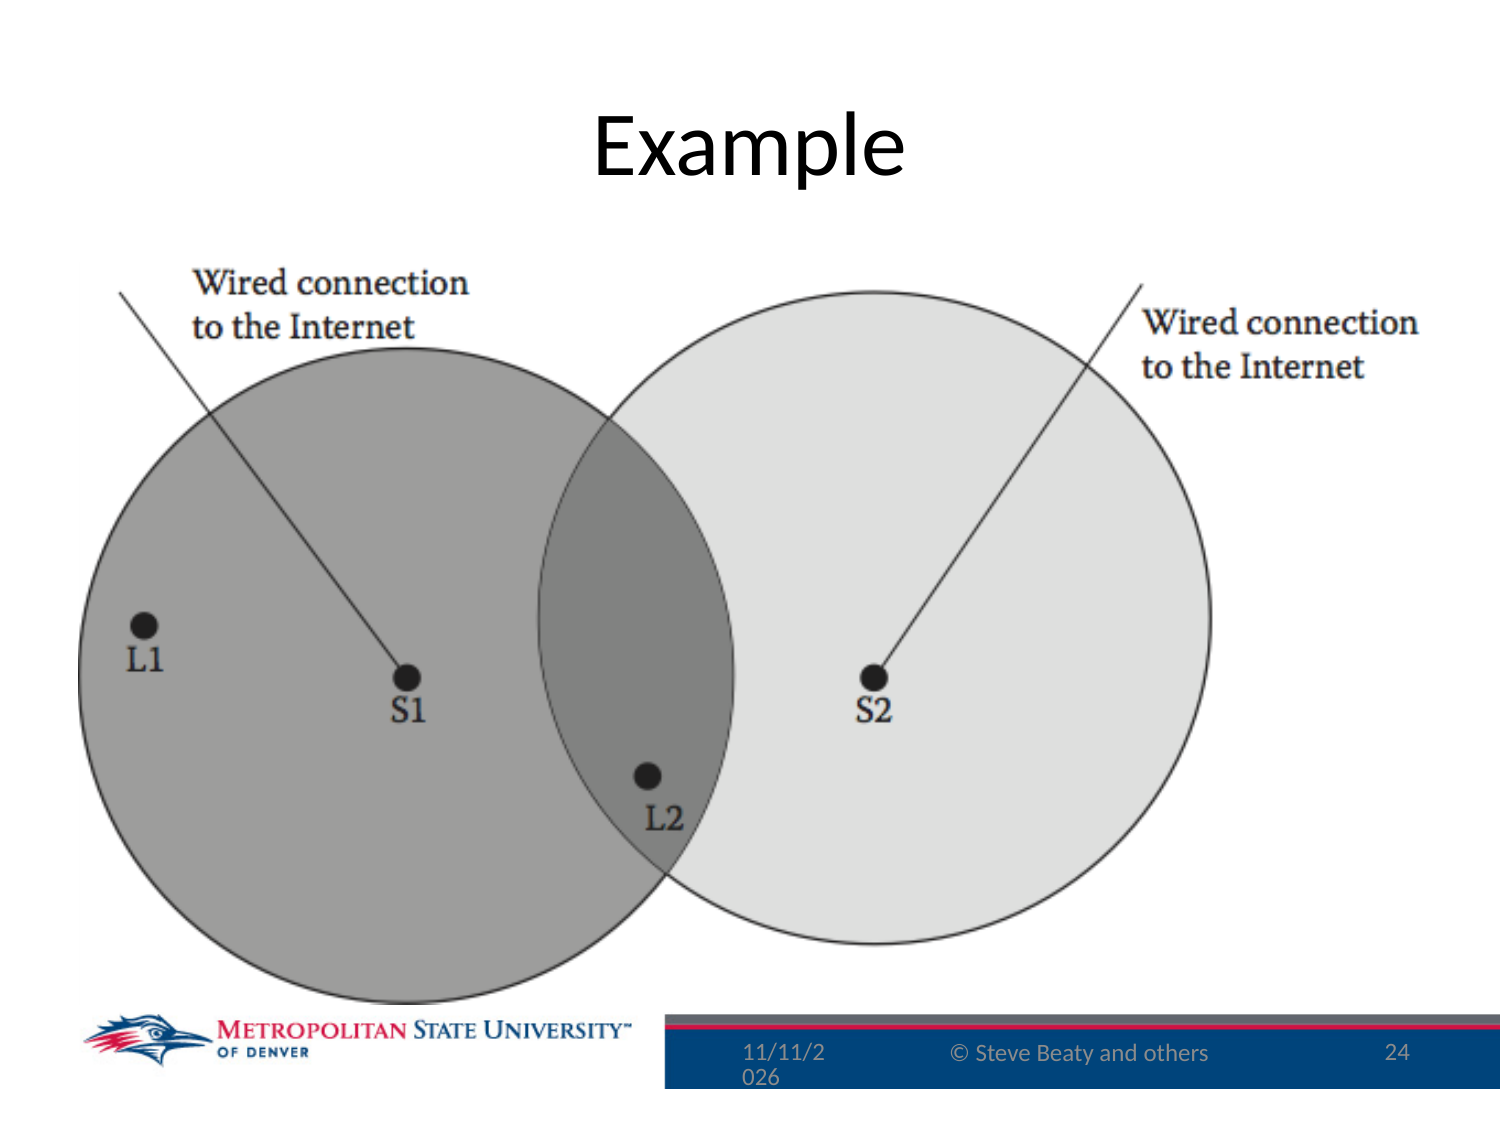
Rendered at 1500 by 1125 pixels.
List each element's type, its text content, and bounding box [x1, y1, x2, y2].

footer © Steve Beaty and others [841, 1021, 1317, 1082]
slide_number 24 [1316, 1020, 1425, 1081]
picture [44, 1012, 1500, 1089]
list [74, 262, 1426, 1006]
title Example [75, 45, 1425, 233]
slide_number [727, 1020, 842, 1081]
